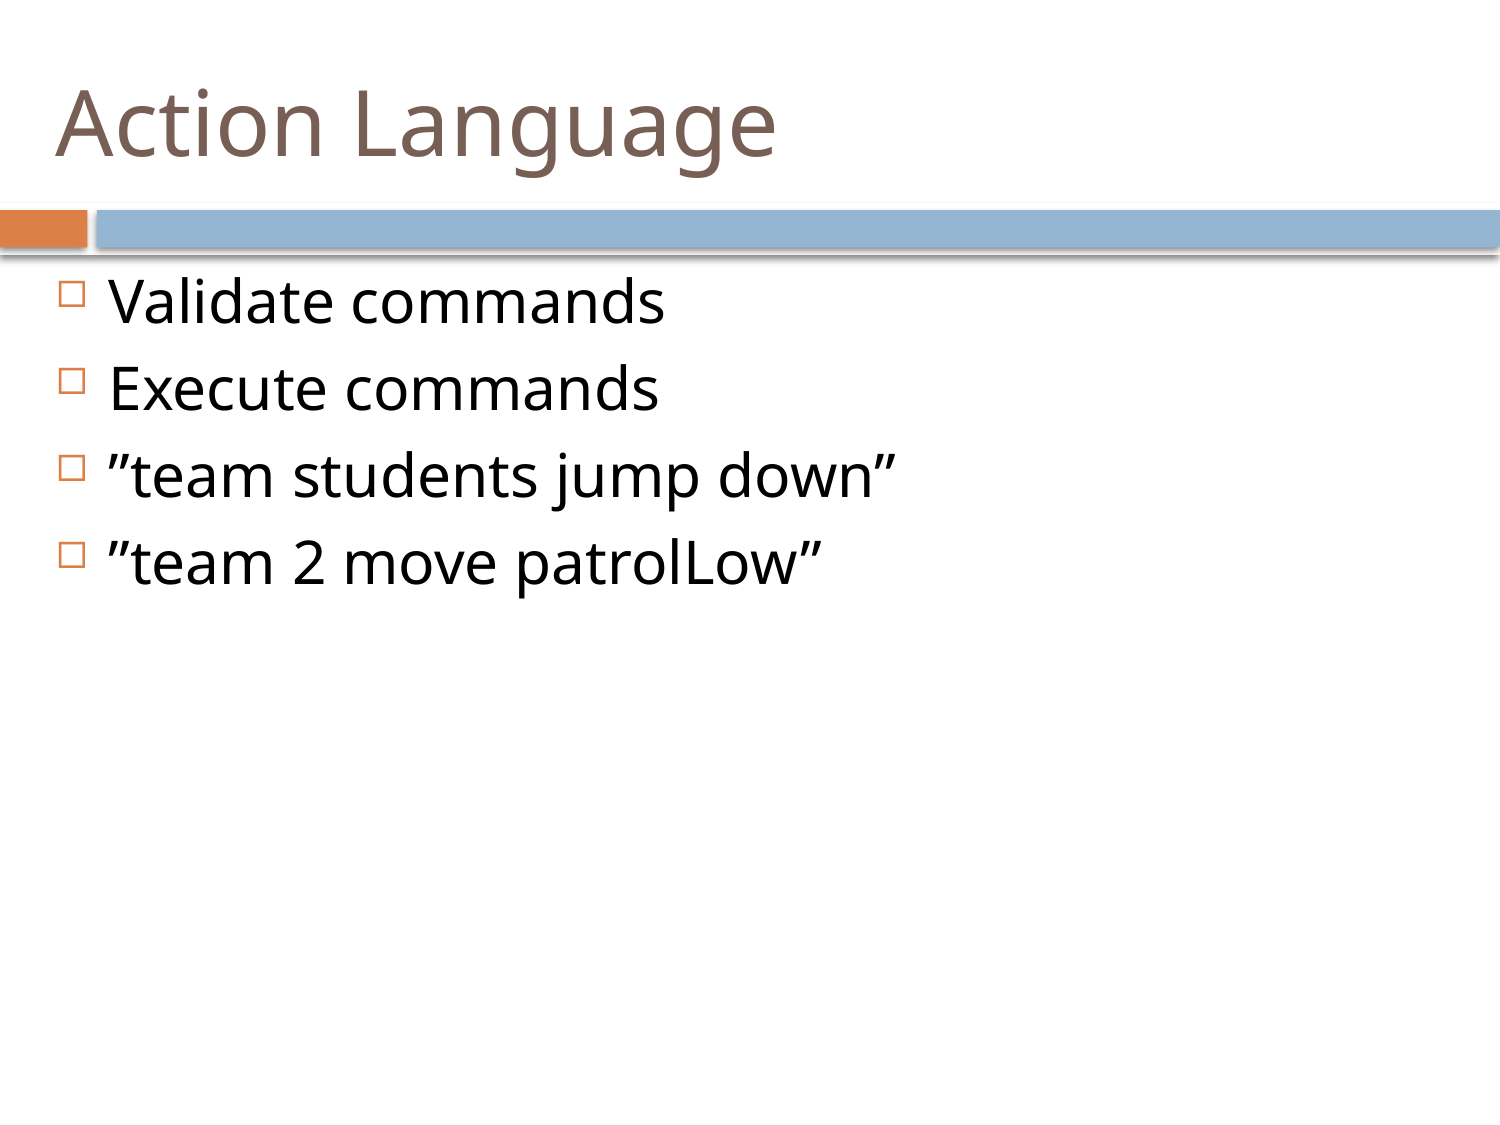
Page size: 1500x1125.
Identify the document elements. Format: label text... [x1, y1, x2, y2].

list Validate commands Execute commands ”team students jump down” ”team 2 move patrolLow” [41, 255, 1459, 1094]
title Action Language [41, 31, 1459, 209]
